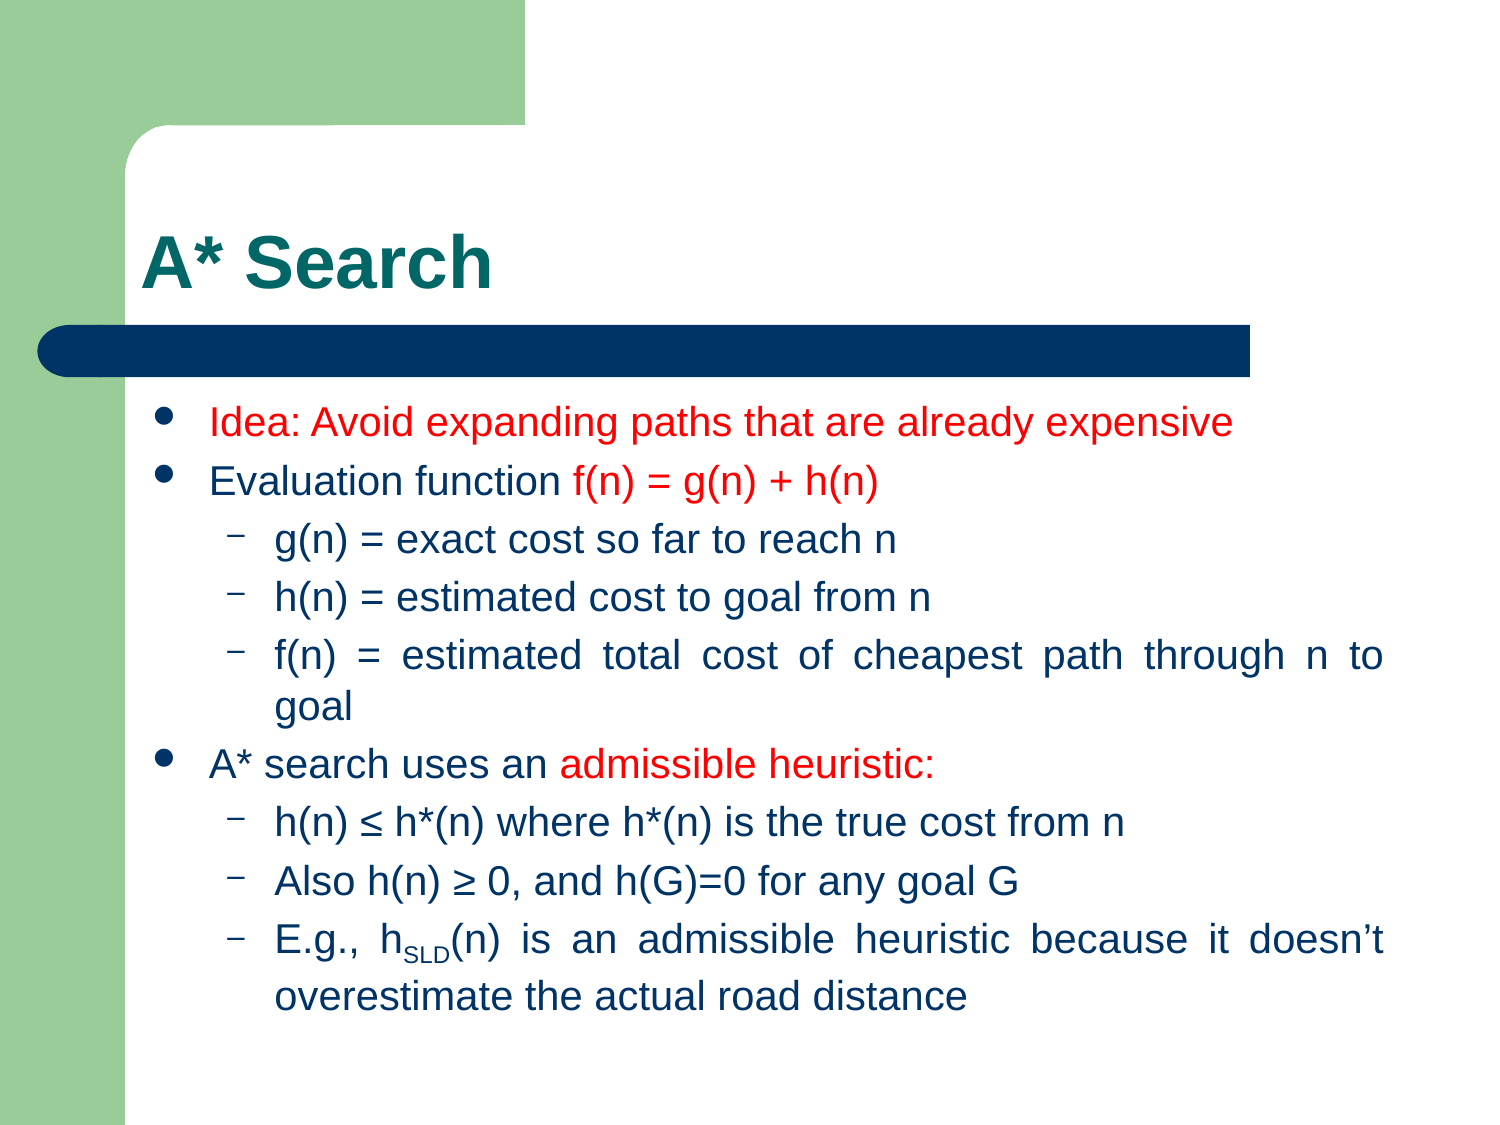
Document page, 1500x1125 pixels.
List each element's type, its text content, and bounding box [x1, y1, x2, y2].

list Idea: Avoid expanding paths that are already expensive Evaluation function f(n) = g(n) + h(n) g(n) = exact cost so far to reach n h(n) = estimated cost to goal from n f(n) = estimated total cost of cheapest path through n to goal A* search uses an admissible heuristic: h(n) ≤ h*(n) where h*(n) is the true cost from n Also h(n) ≥ 0, and h(G)=0 for any goal G E.g., hSLD(n) is an admissible heuristic because it doesn’t overestimate the actual road distance [137, 387, 1400, 1050]
title A* Search [125, 125, 1425, 313]
